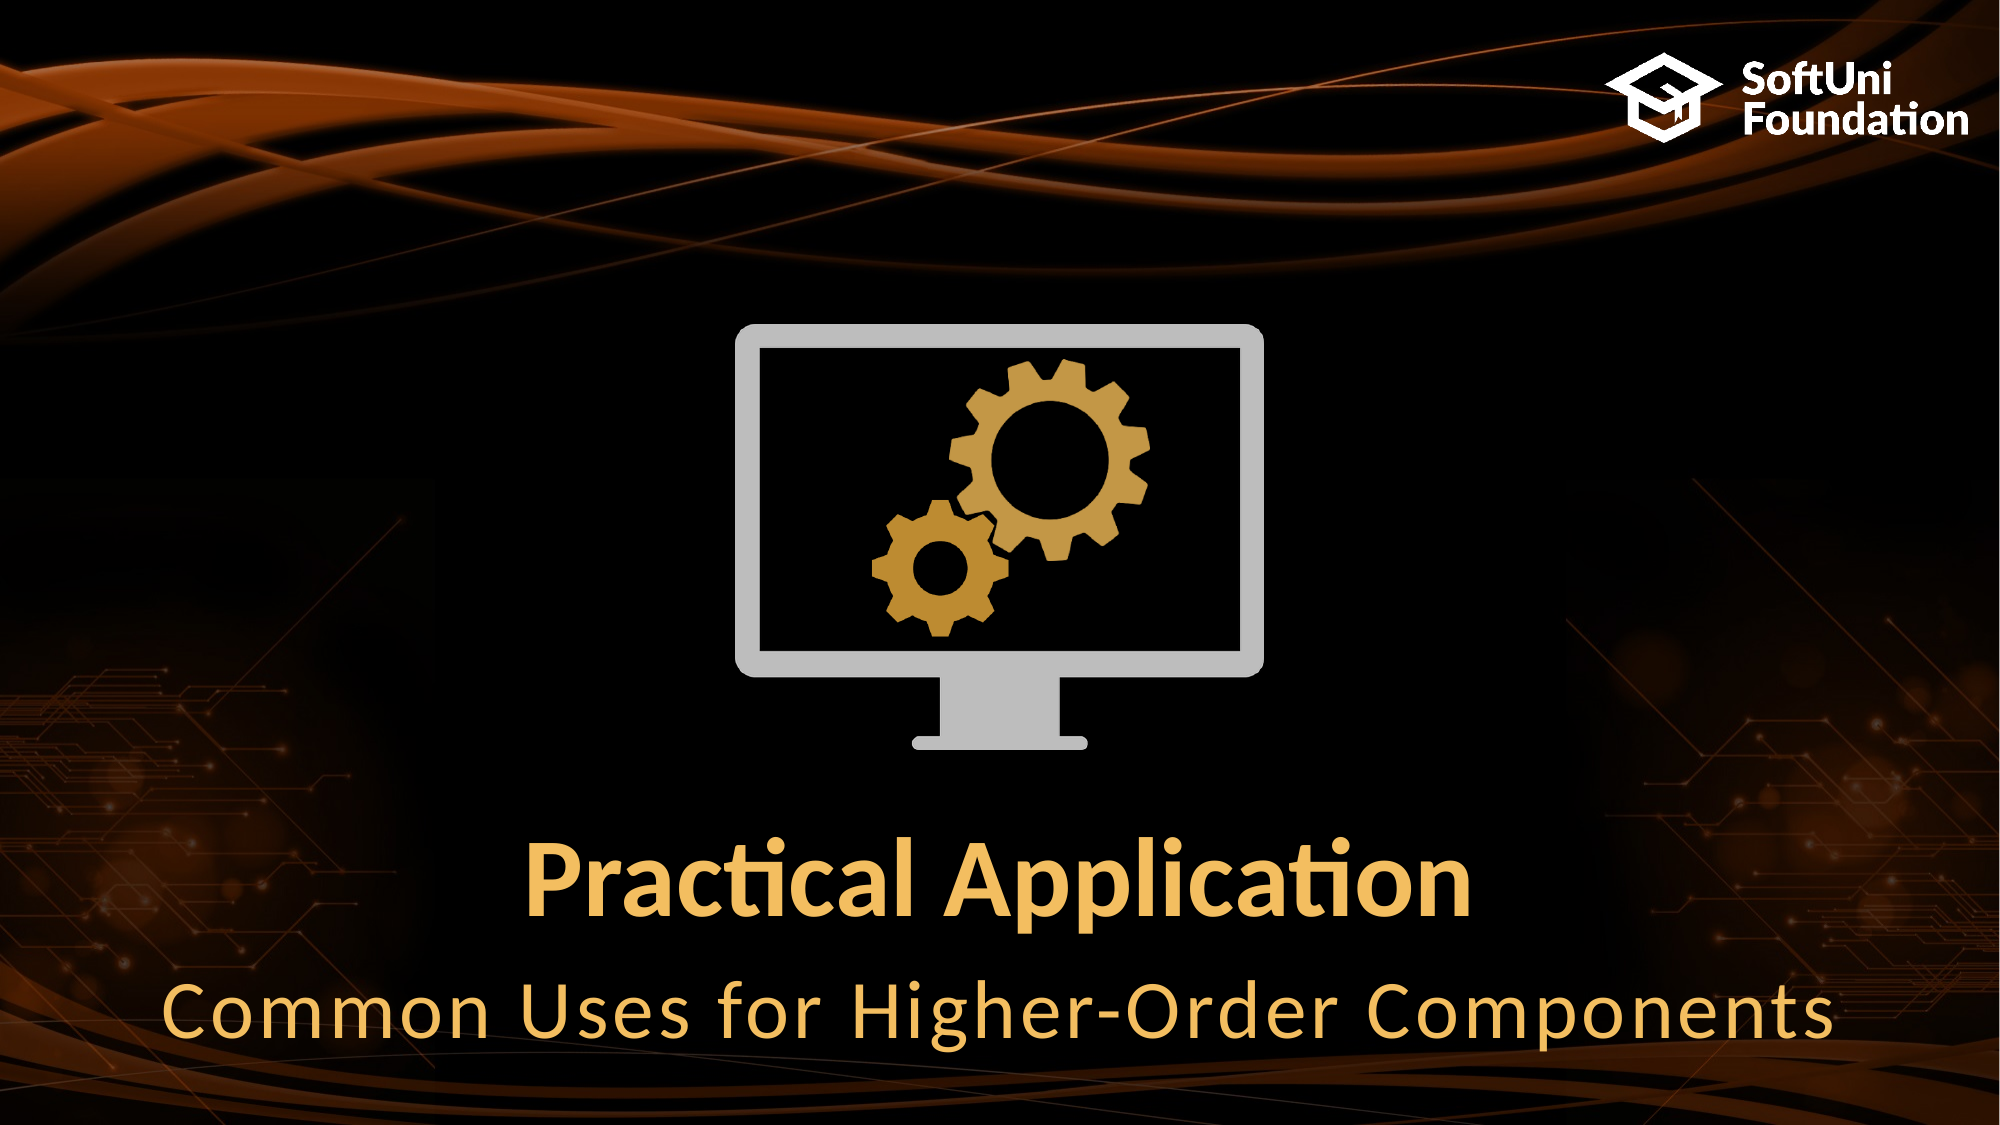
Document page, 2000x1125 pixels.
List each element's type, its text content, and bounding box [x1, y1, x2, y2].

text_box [855, 359, 1150, 653]
title Practical Application [149, 812, 1850, 944]
list Common Uses for Higher-Order Components [149, 944, 1850, 1062]
picture [0, 0, 2000, 1125]
